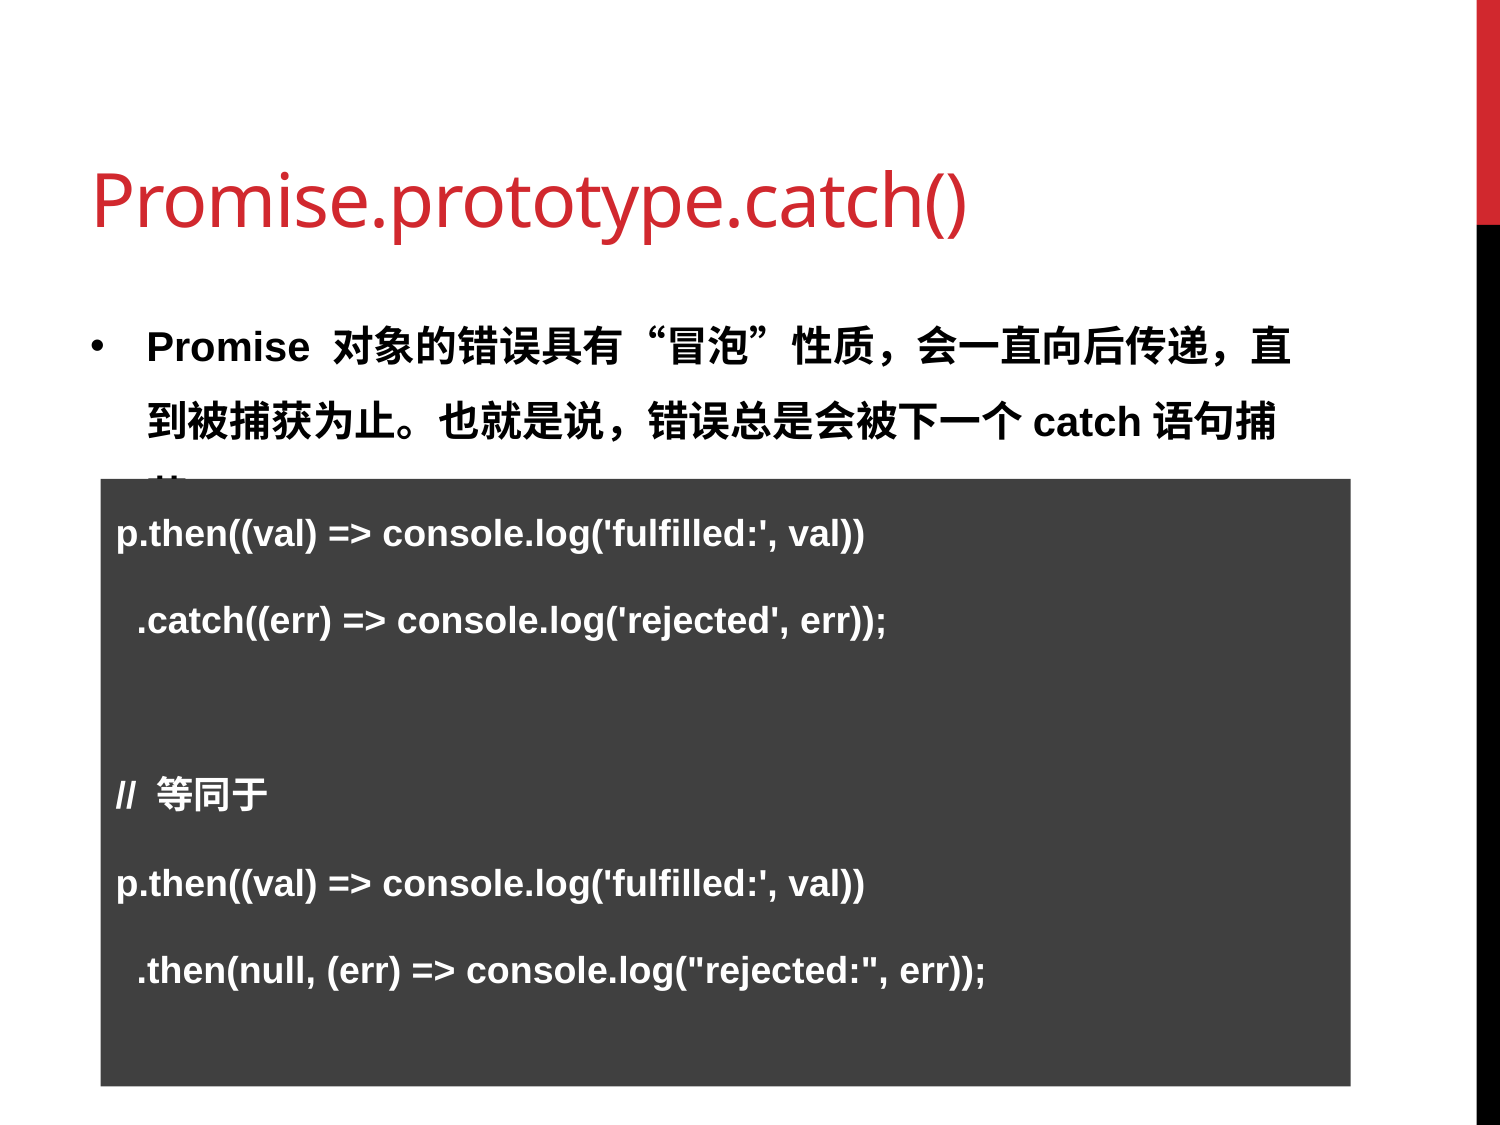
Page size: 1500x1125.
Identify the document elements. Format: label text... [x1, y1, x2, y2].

title Promise.prototype.catch() [75, 25, 1258, 250]
text_box p.then((val) => console.log('fulfilled:', val)) .catch((err) => console.log('rejected', err)); // 等同于 p.then((val) => console.log('fulfilled:', val)) .then(null, (err) => console.log("rejected:", err)); [100, 478, 1351, 1087]
list Promise 对象的错误具有“冒泡”性质，会一直向后传递，直到被捕获为止。也就是说，错误总是会被下一个catch语句捕获。 [75, 287, 1325, 1005]
